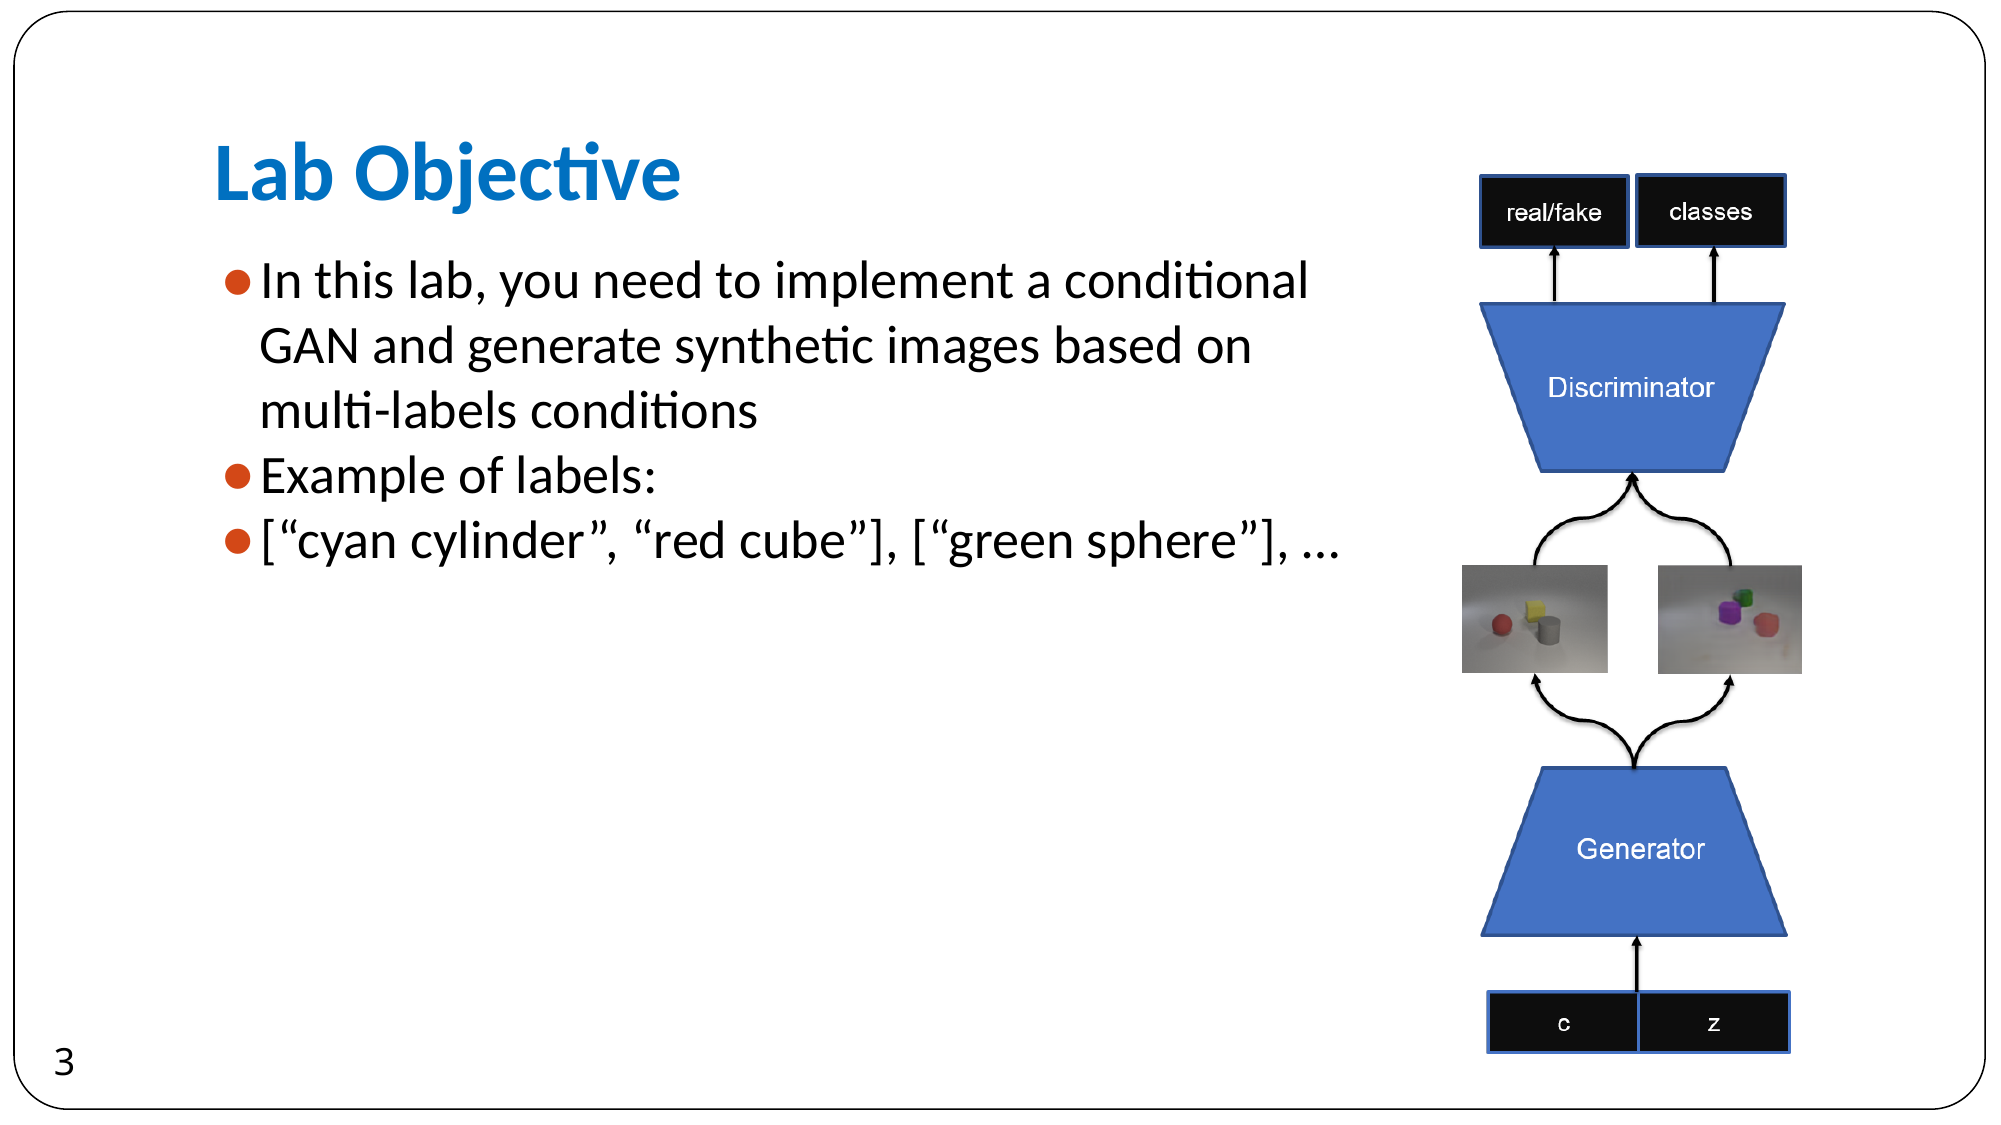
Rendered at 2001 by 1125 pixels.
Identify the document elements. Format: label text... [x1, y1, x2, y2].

picture [1462, 173, 1802, 1054]
text_box In this lab, you need to implement a conditional GAN and generate synthetic images based on multi-labels conditions Example of labels: [“cyan cylinder”, “red cube”], [“green sphere”], … [199, 237, 1380, 988]
text_box Lab Objective [200, 45, 1900, 233]
